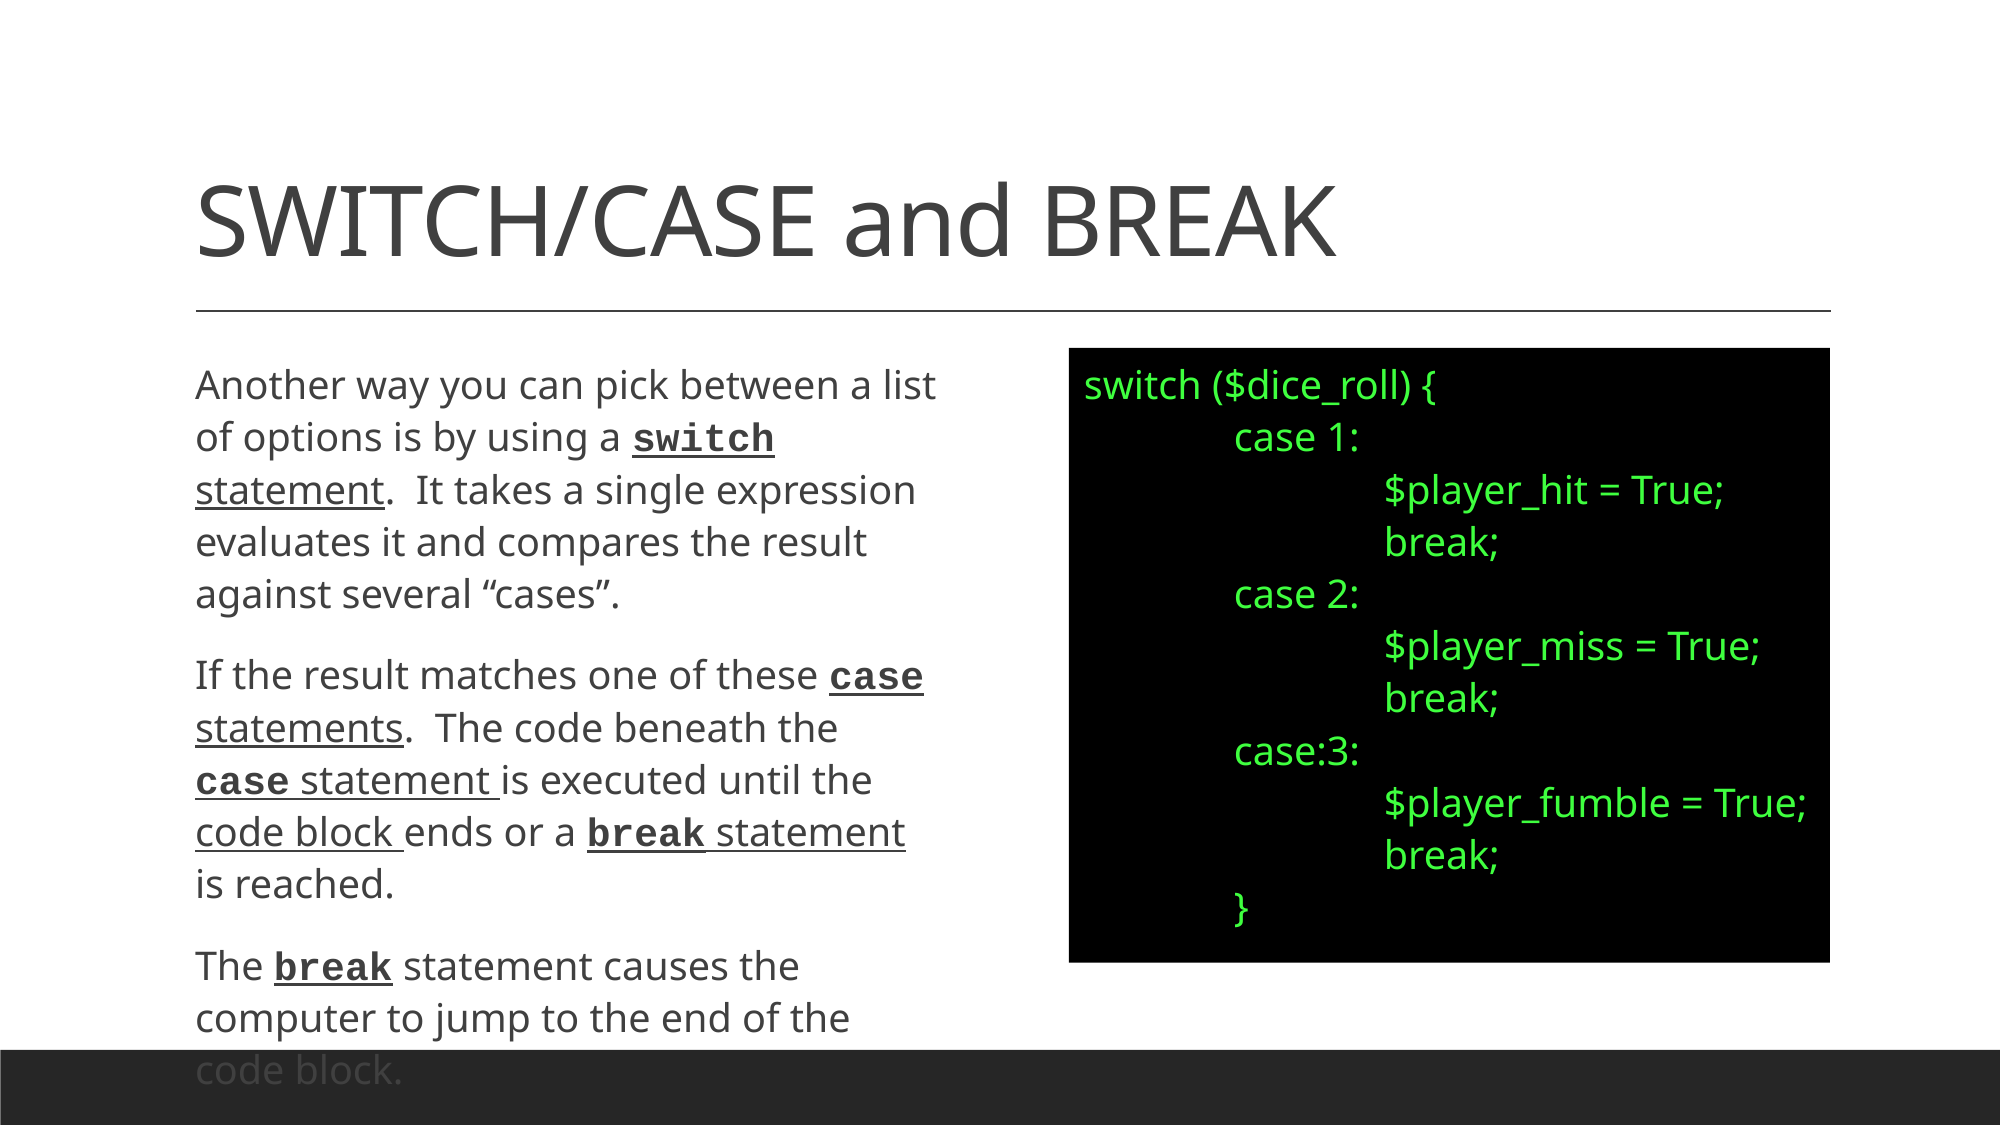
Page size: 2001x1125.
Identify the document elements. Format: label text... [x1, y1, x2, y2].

list Another way you can pick between a list of options is by using a switch statement. It takes a single expression evaluates it and compares the result against several “cases”. If the result matches one of these case statements. The code beneath the case statement is executed until the code block ends or a break statement is reached. The break statement causes the computer to jump to the end of the code block. [180, 347, 942, 963]
list switch ($dice_roll) { case 1: $player_hit = True; break; case 2: $player_miss = True; break; case:3: $player_fumble = True; break; } [1068, 347, 1830, 963]
title SWITCH/CASE and BREAK [180, 47, 1830, 285]
